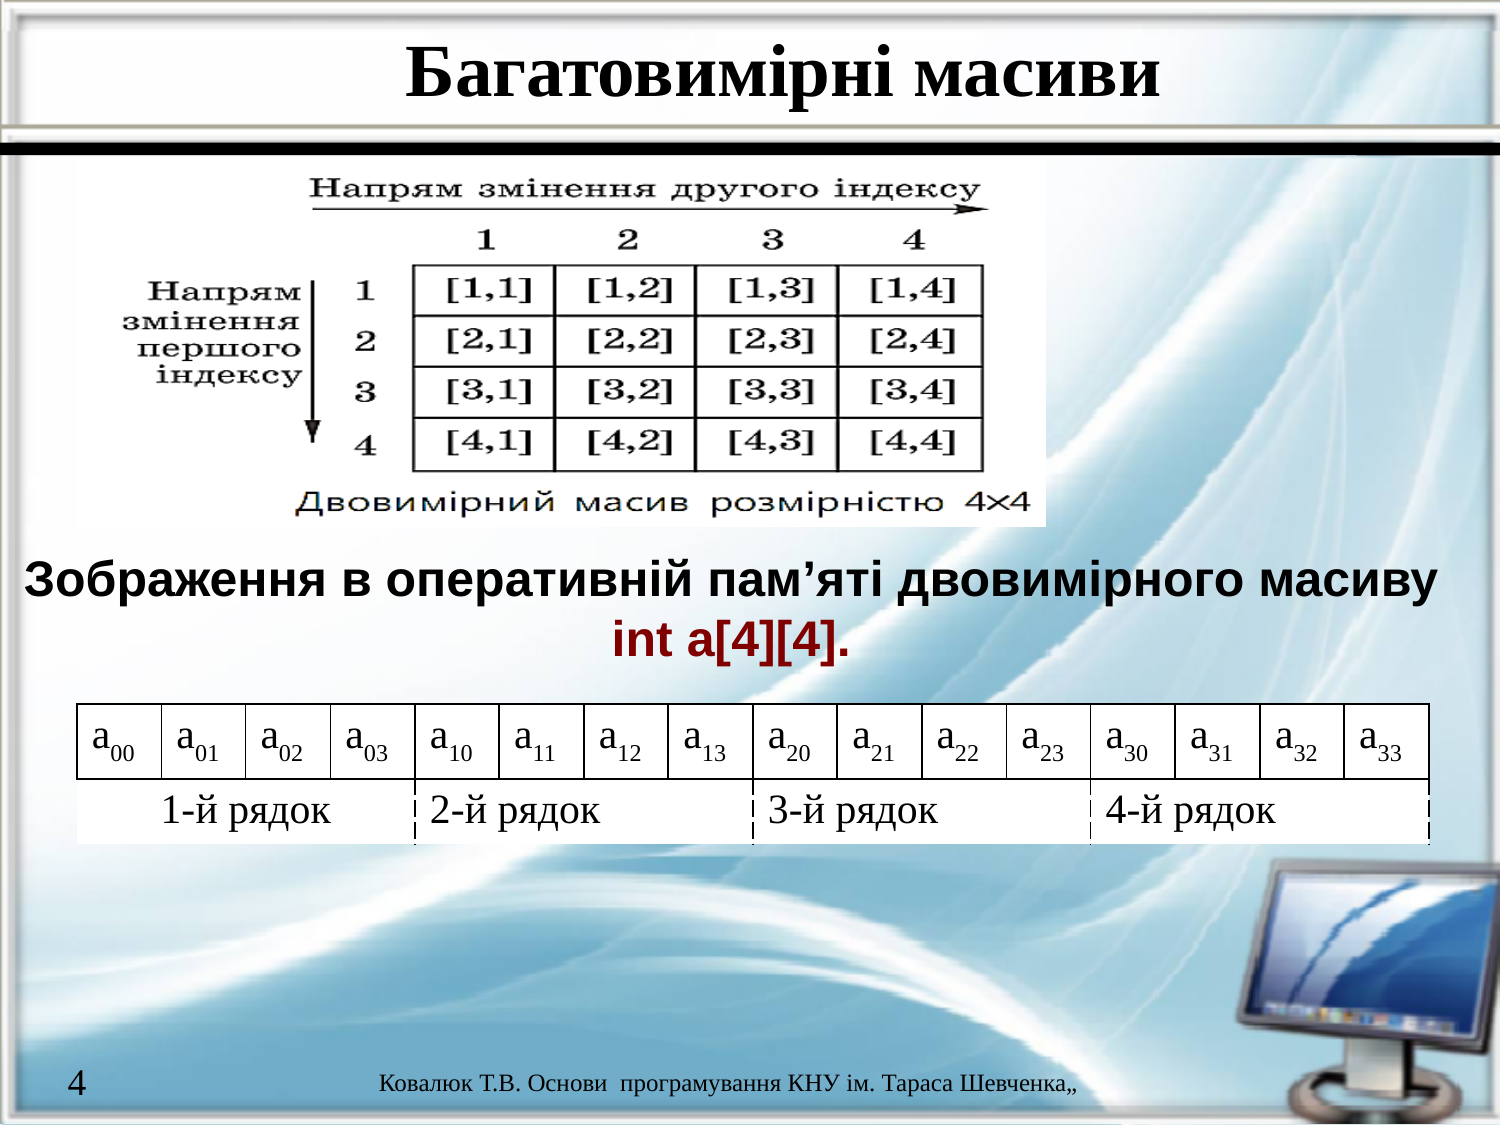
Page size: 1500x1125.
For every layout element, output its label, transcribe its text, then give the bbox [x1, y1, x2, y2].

table_header a22 [923, 705, 1006, 778]
table_cell 1-й рядок [77, 780, 415, 844]
table_header a00 [78, 705, 161, 778]
table_header a31 [1176, 705, 1259, 778]
table_header a13 [669, 705, 752, 778]
table_header a21 [838, 705, 921, 778]
table_header a30 [1091, 705, 1174, 778]
table_header a11 [500, 705, 583, 778]
table_header a02 [246, 705, 330, 778]
table_cell 3-й рядок [753, 780, 1091, 844]
table_header a01 [162, 705, 245, 778]
table_header a33 [1345, 705, 1428, 778]
picture [0, 156, 1500, 1125]
table_cell 4-й рядок [1091, 780, 1429, 844]
title Багатовимірні масиви [242, 31, 1345, 102]
table_header a32 [1261, 705, 1343, 778]
table_header a12 [585, 705, 667, 778]
table_header a23 [1007, 705, 1090, 778]
table_header a20 [754, 705, 836, 778]
text_box Зображення в оперативній пам’яті двовимірного масиву int a[4][4]. [9, 538, 1454, 674]
table_header a10 [416, 705, 498, 778]
picture [0, 0, 1500, 142]
table_header a03 [331, 705, 414, 778]
table_cell 2-й рядок [415, 780, 753, 844]
